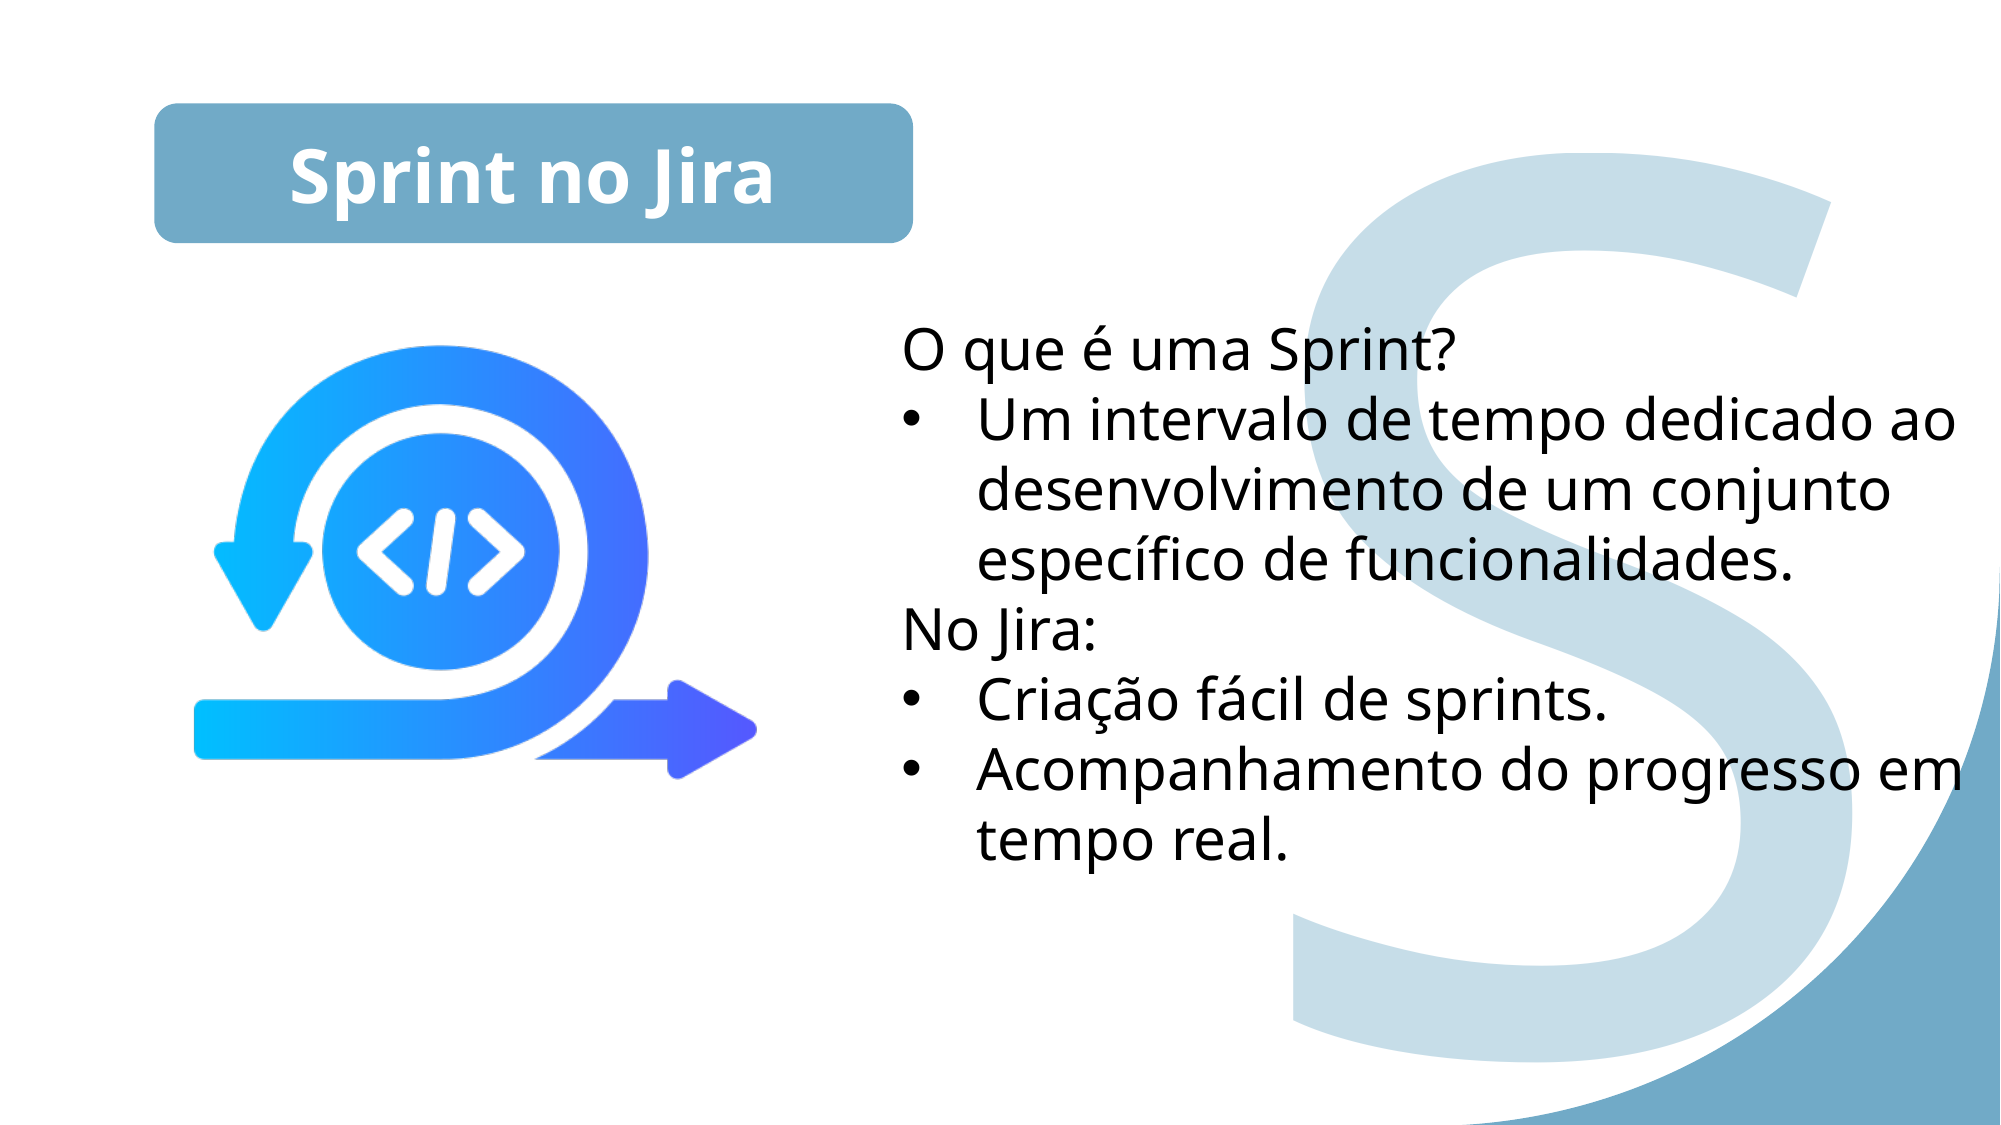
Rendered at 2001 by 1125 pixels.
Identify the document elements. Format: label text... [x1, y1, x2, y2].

text_box S [1215, 0, 2000, 304]
picture [154, 241, 797, 884]
text_box O que é uma Sprint? Um intervalo de tempo dedicado ao desenvolvimento de um conjunto específico de funcionalidades. No Jira: Criação fácil de sprints. Acompanhamento do progresso em tempo real. [886, 304, 2000, 880]
text_box Sprint no Jira [153, 102, 915, 245]
text_box S [1215, 880, 2000, 1125]
